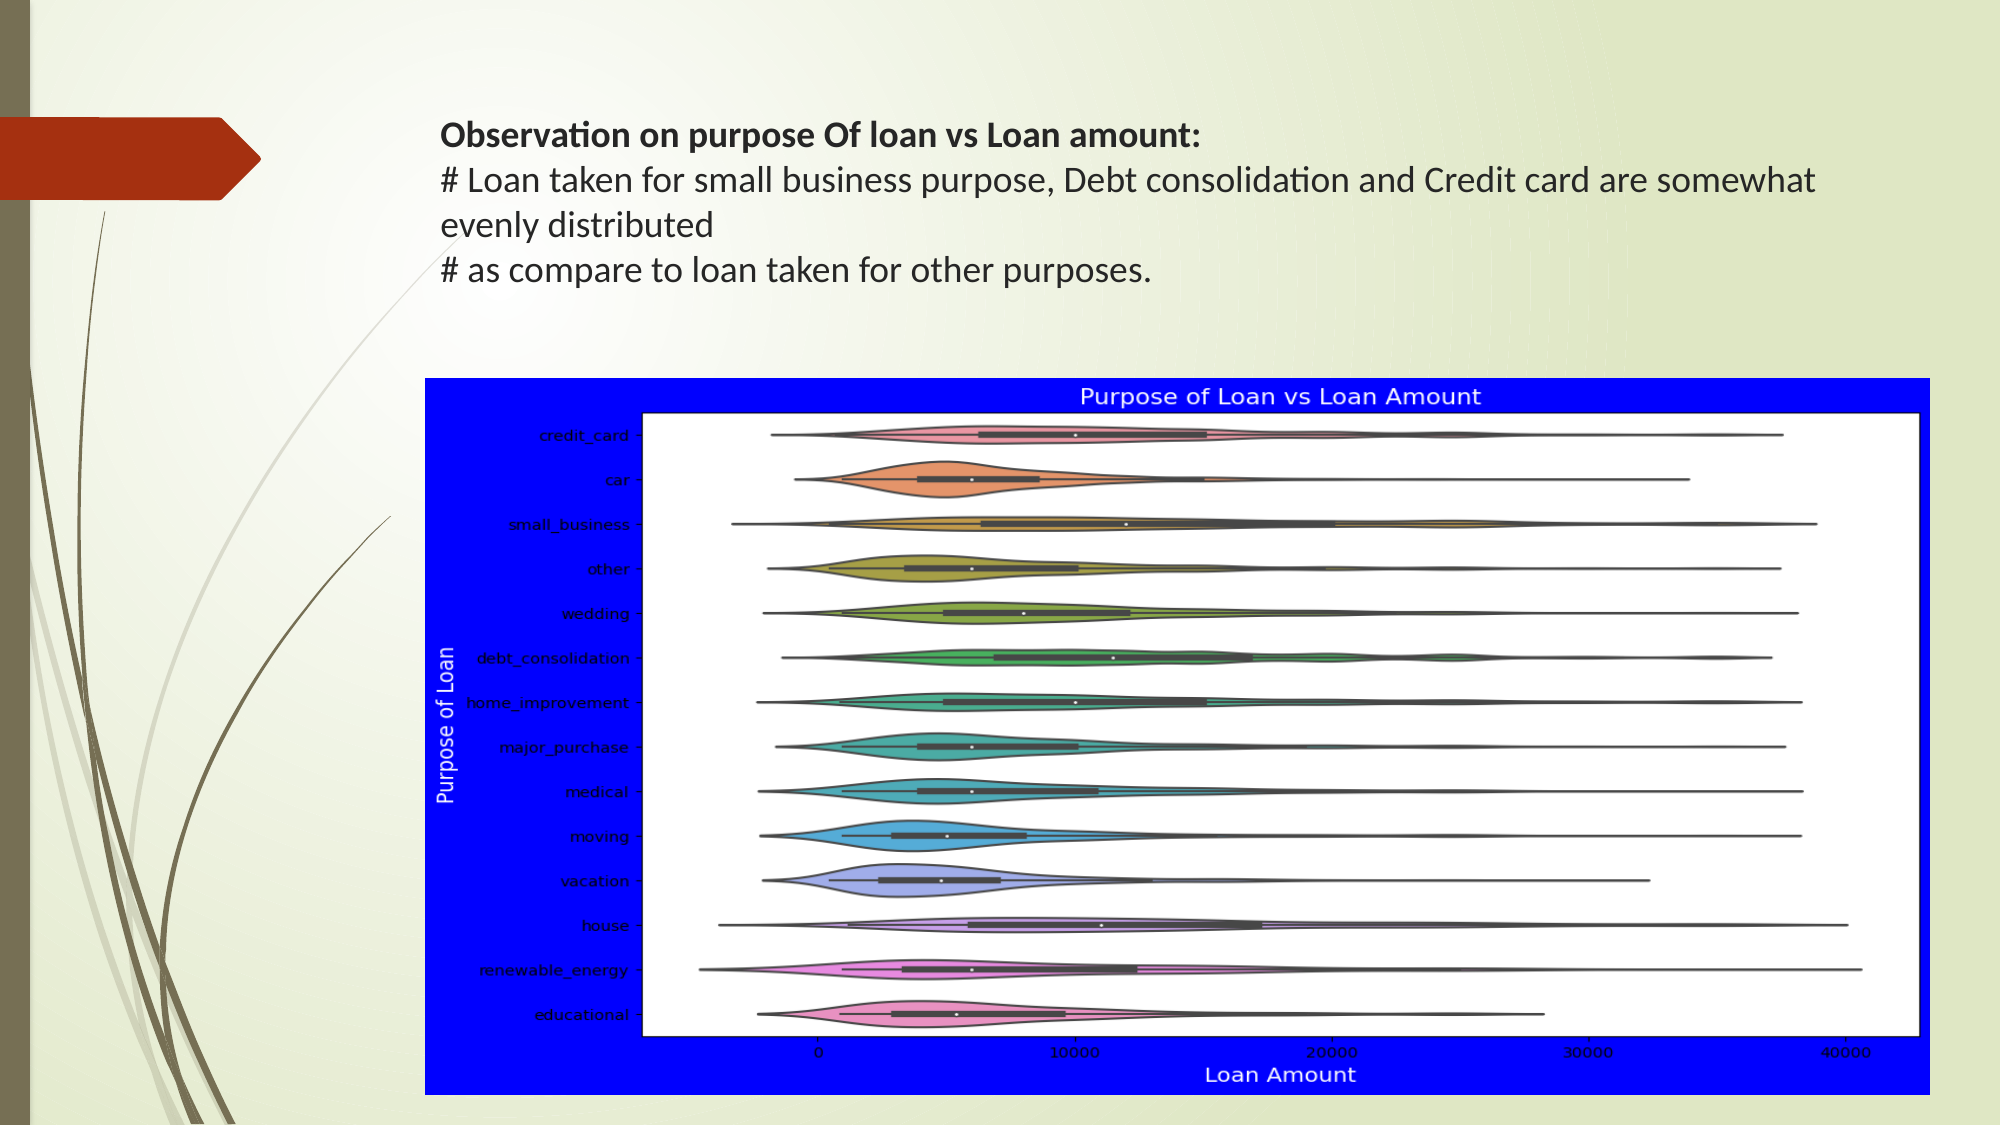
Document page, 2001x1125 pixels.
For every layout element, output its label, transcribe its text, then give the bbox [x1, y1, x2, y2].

title Observation on purpose Of loan vs Loan amount: # Loan taken for small business purpose, Debt consolidation and Credit card are somewhat evenly distributed # as compare to loan taken for other purposes. [425, 102, 1888, 313]
picture [425, 377, 1930, 1095]
